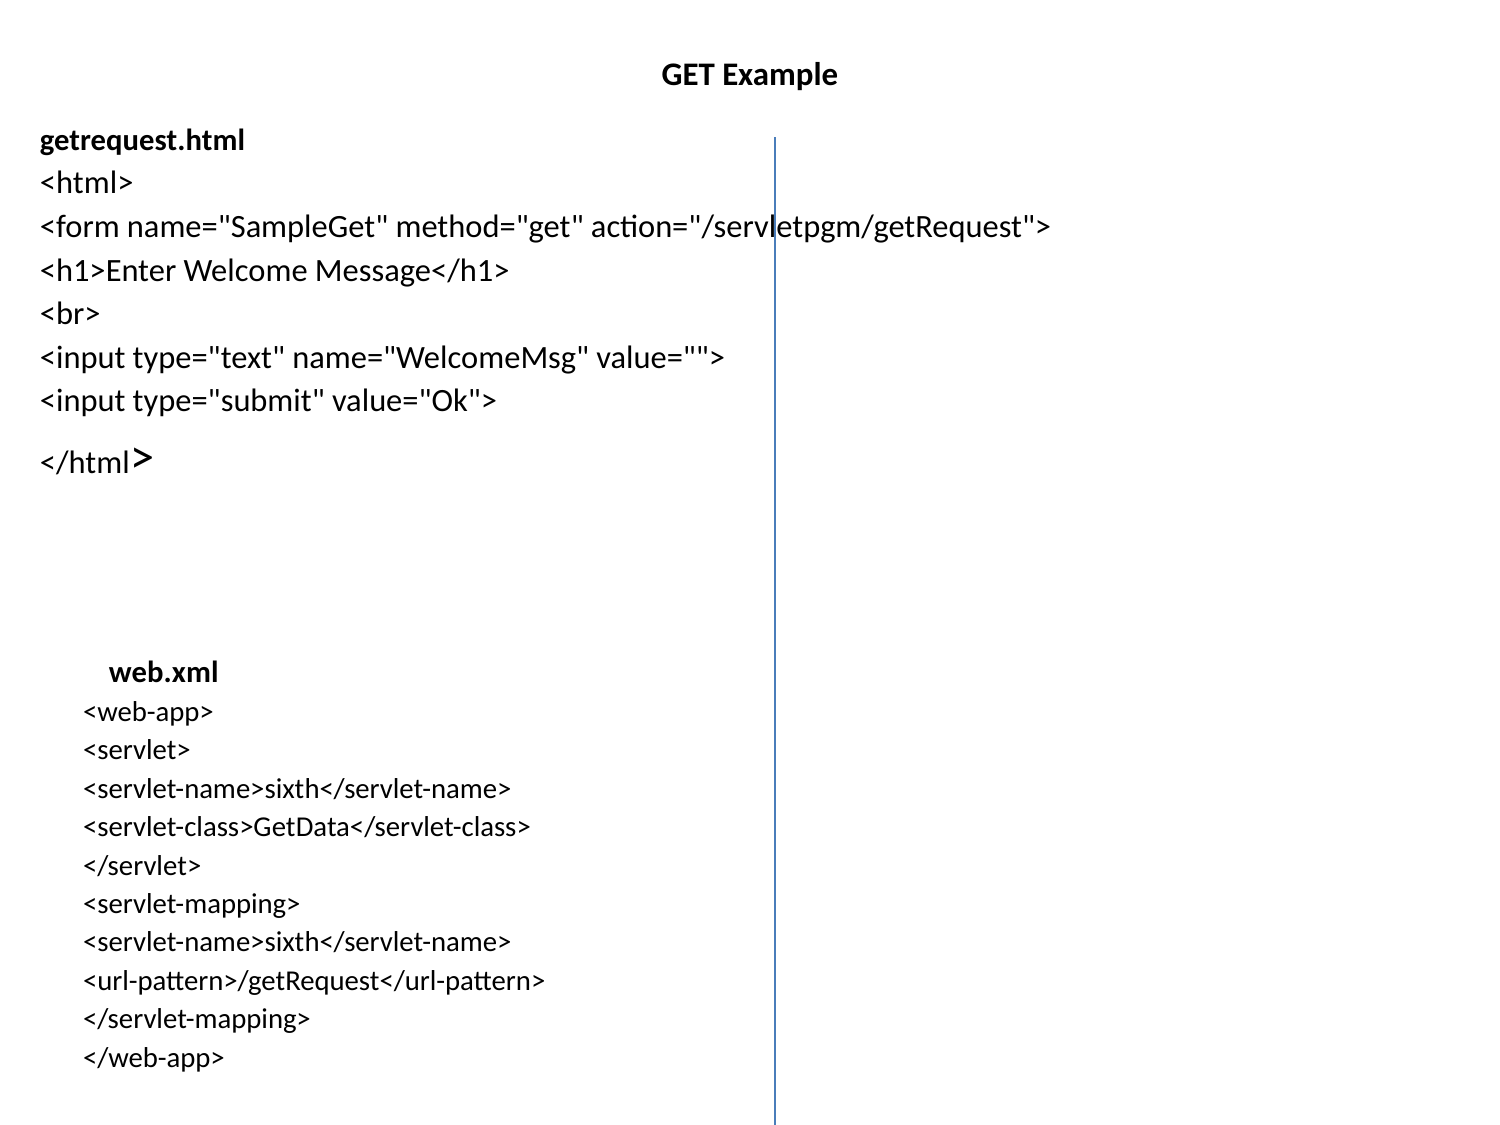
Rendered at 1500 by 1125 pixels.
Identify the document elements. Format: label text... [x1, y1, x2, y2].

title GET Example [75, 45, 1425, 100]
list getrequest.html <html> <form name="SampleGet" method="get" action="/servletpgm/getRequest"> <h1>Enter Welcome Message</h1> <br> <input type="text" name="WelcomeMsg" value=""> <input type="submit" value="Ok"> </html> web.xml <web-app> <servlet> <servlet-name>sixth</servlet-name> <servlet-class>GetData</servlet-class> </servlet> <servlet-mapping> <servlet-name>sixth</servlet-name> <url-pattern>/getRequest</url-pattern> </servlet-mapping> </web-app> [24, 112, 1475, 1088]
